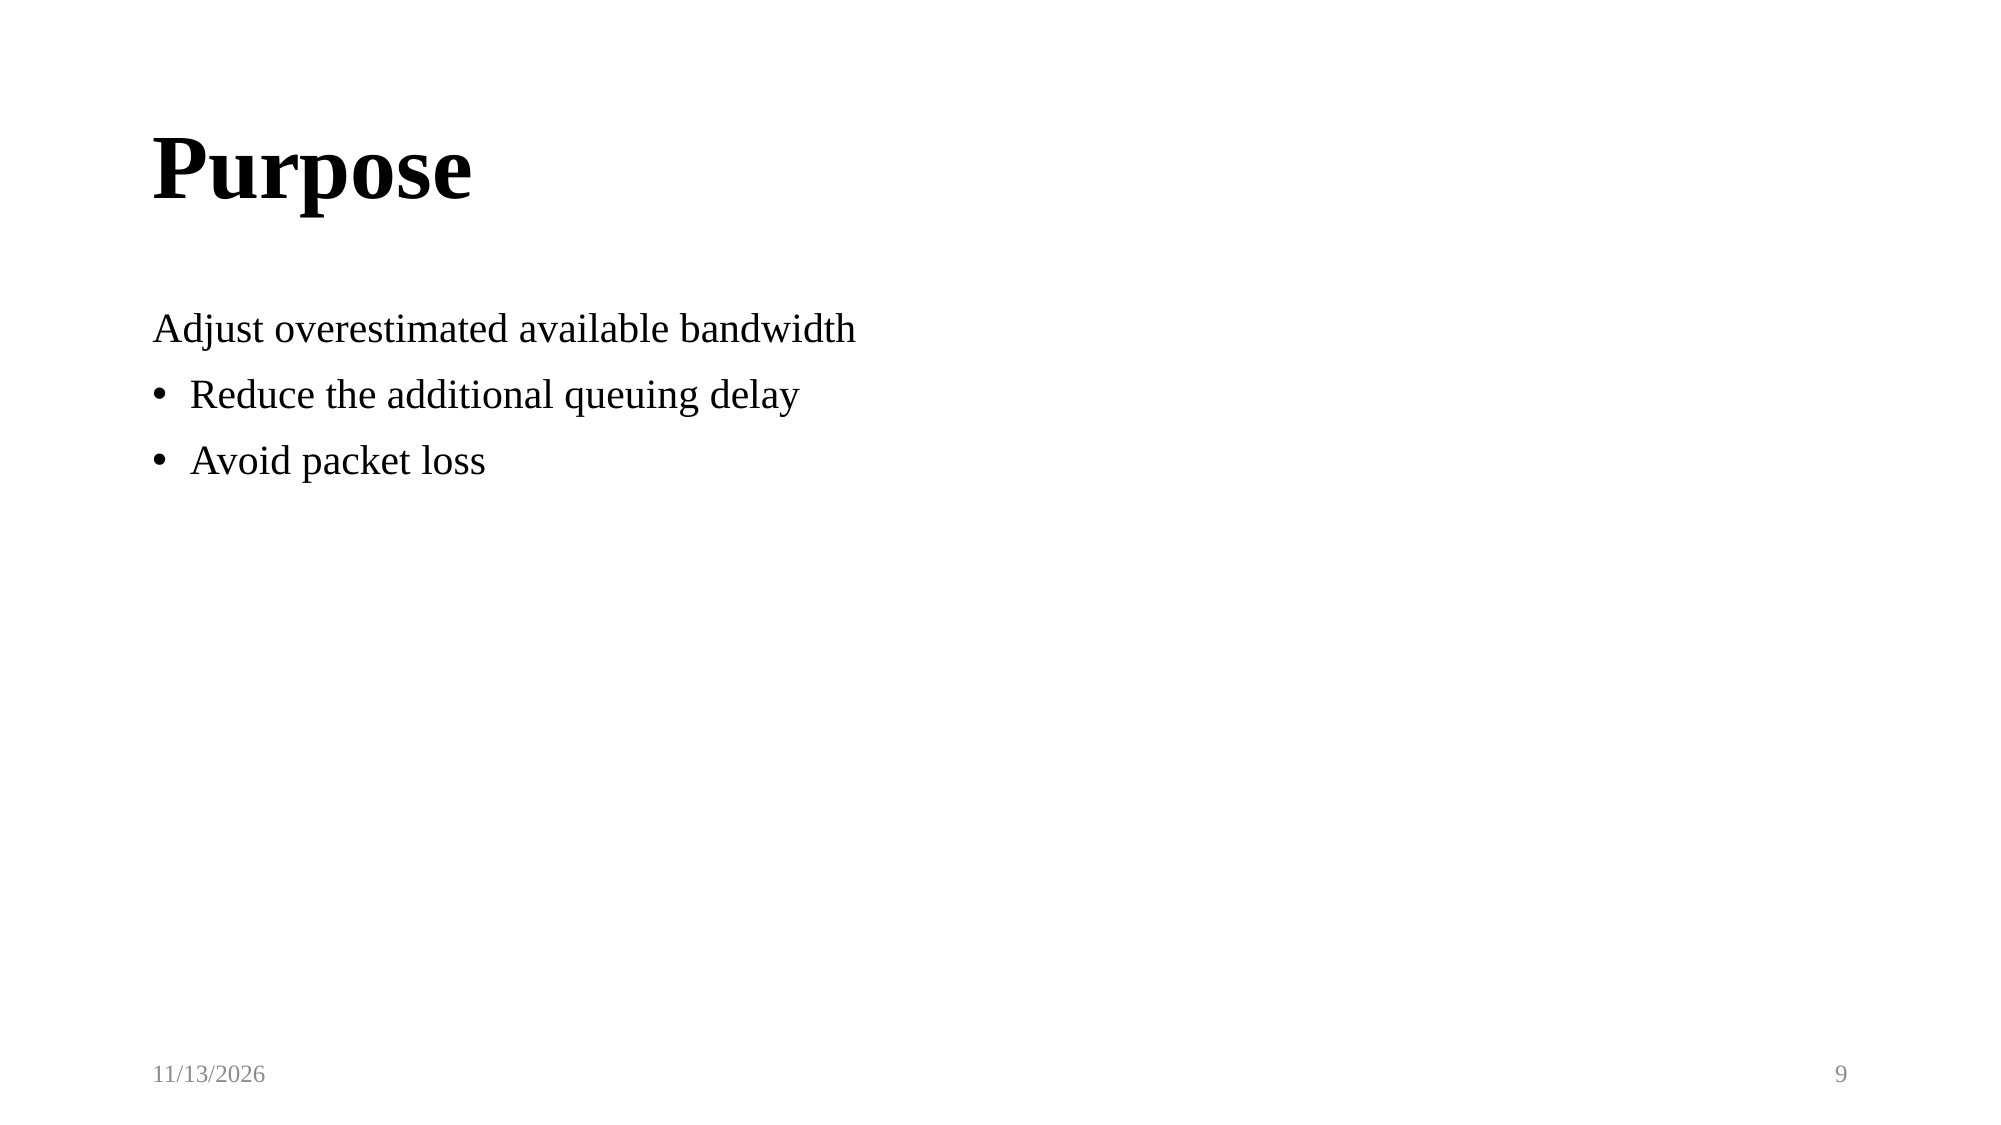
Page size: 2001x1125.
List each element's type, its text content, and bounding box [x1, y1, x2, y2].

slide_number 9 [1412, 1042, 1863, 1103]
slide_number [137, 1042, 588, 1103]
list Adjust overestimated available bandwidth Reduce the additional queuing delay Avoid packet loss [137, 299, 1863, 1014]
title Purpose [137, 59, 1863, 278]
